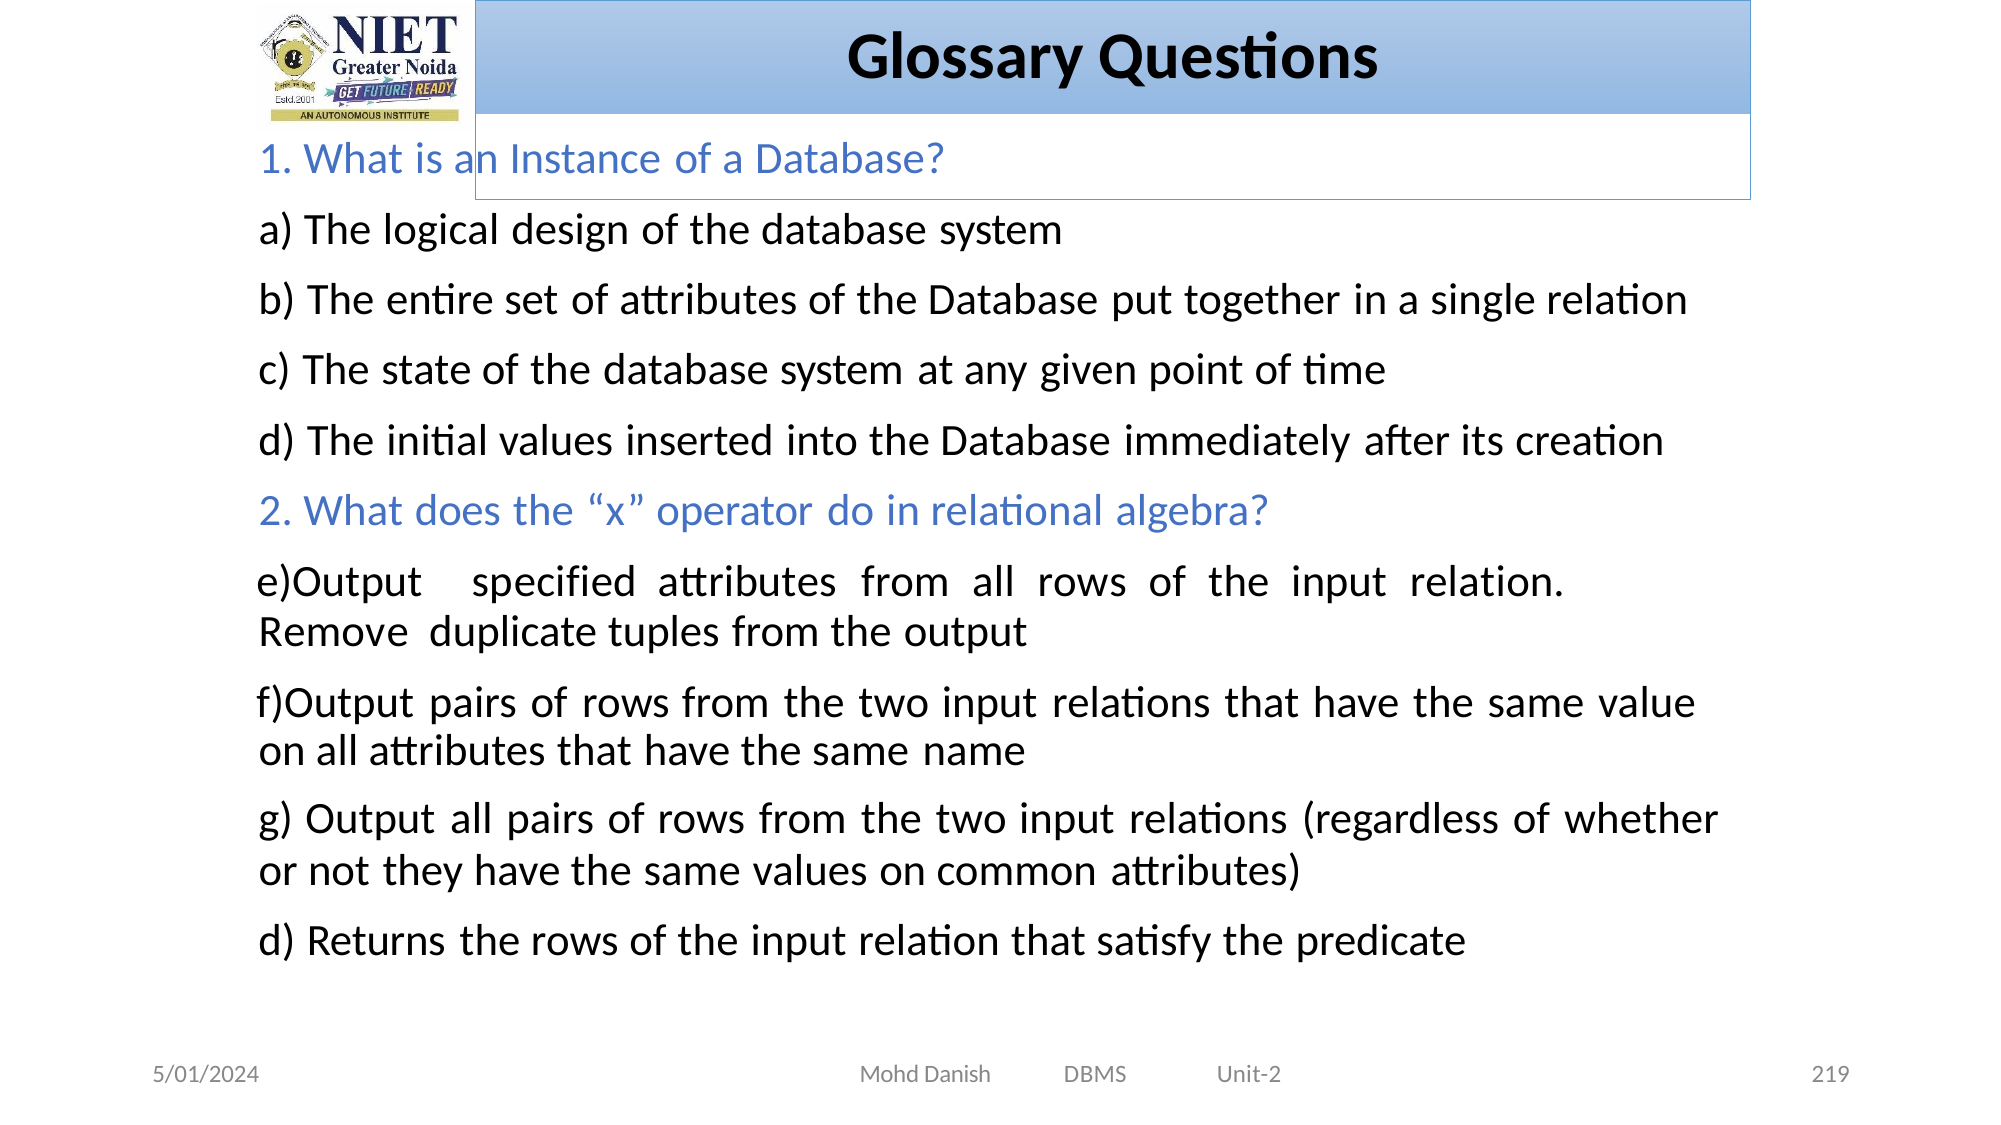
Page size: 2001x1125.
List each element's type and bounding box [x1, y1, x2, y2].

slide_number [1805, 1061, 1856, 1125]
picture [257, 2, 473, 132]
footer [150, 1061, 262, 1125]
text_box [857, 1061, 1002, 1088]
text_box [1214, 1061, 1283, 1088]
text_box [256, 110, 1739, 965]
title [475, 114, 1751, 200]
picture [475, 0, 1751, 114]
text_box [1061, 1061, 1128, 1088]
